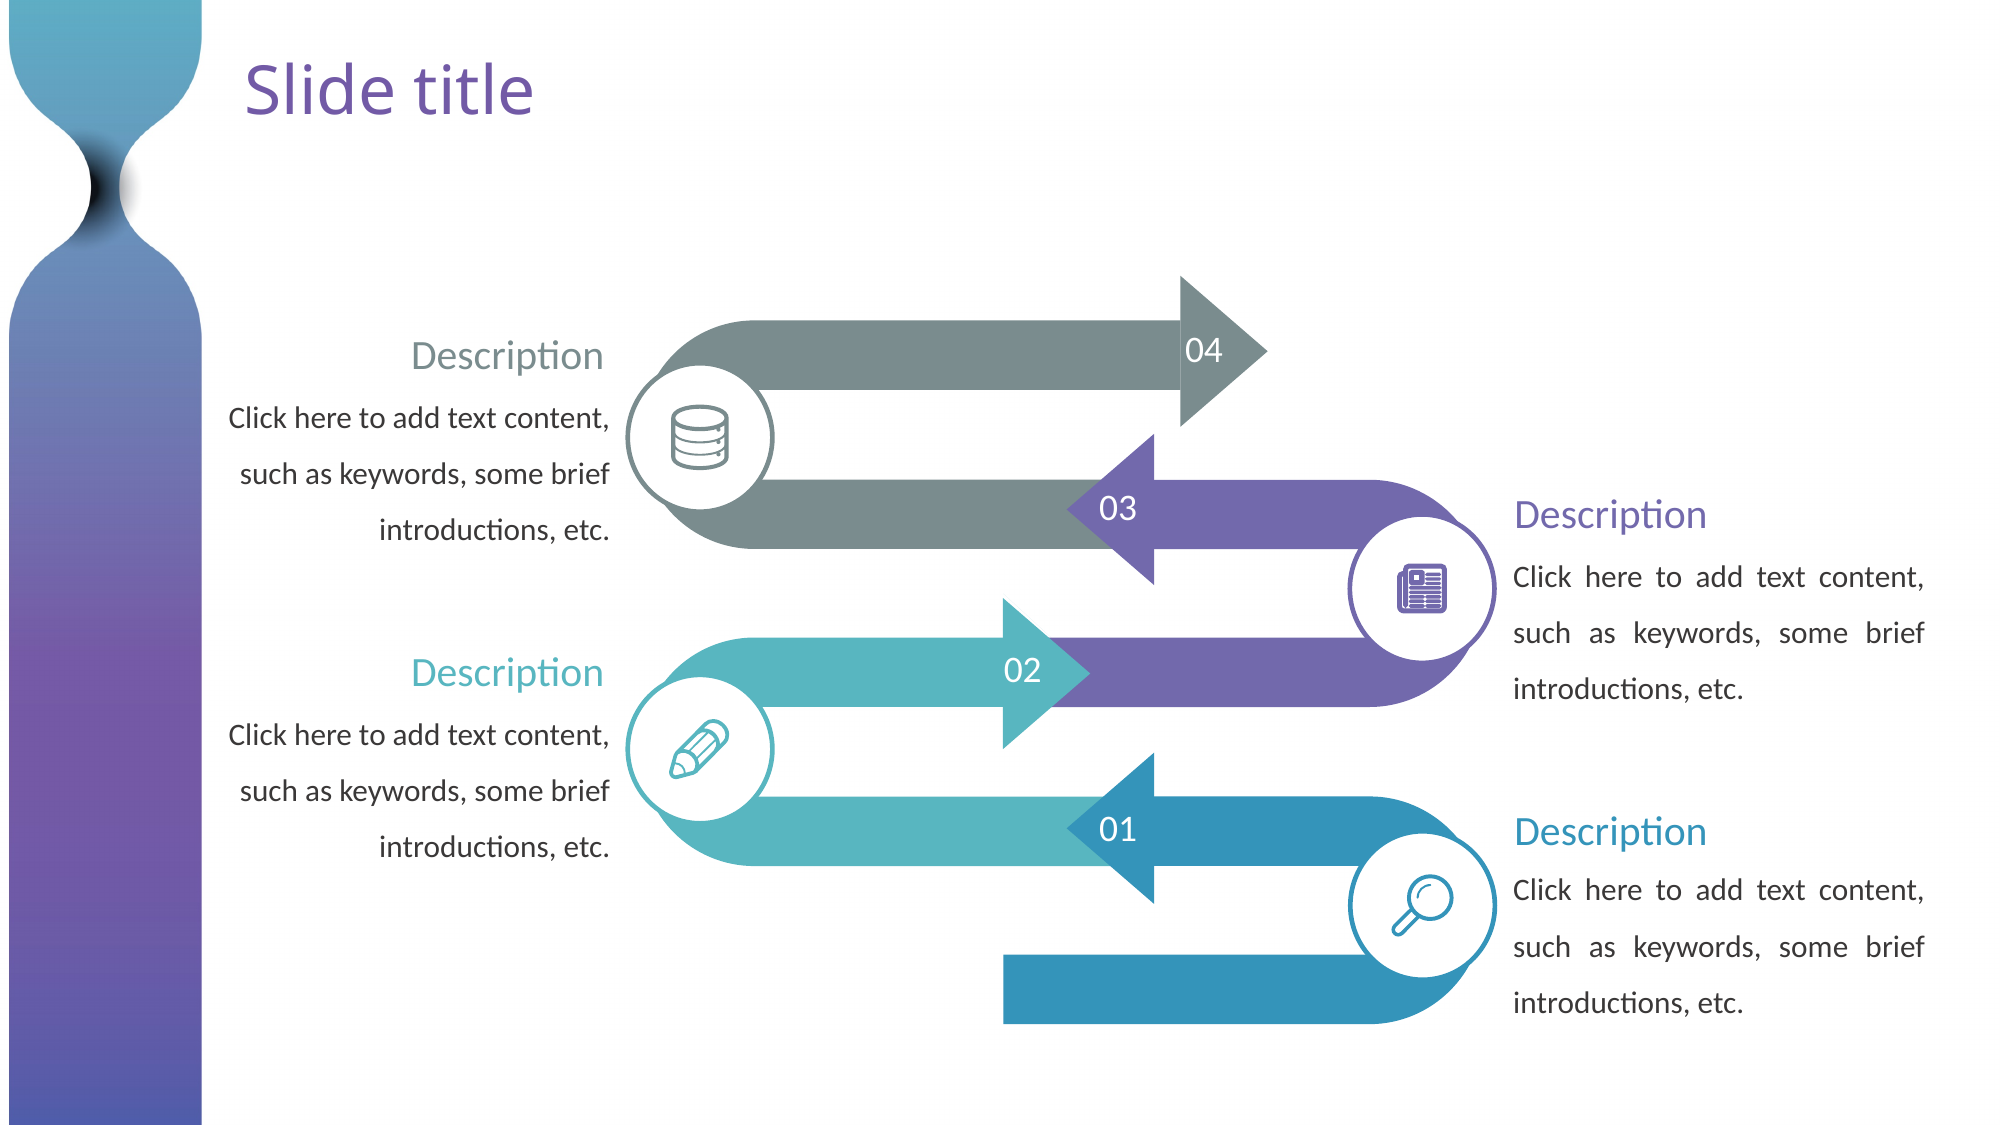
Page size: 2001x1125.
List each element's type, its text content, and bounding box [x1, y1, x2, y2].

text_box Description [245, 320, 612, 370]
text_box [640, 597, 1155, 866]
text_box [1349, 514, 1495, 663]
text_box Description [1506, 796, 1874, 843]
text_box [1350, 831, 1495, 980]
title Slide title [229, 47, 1316, 137]
picture [0, 0, 2000, 1125]
text_box Click here to add text content, such as keywords, some brief introductions, etc. [1505, 530, 1933, 714]
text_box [1003, 752, 1484, 1025]
text_box Click here to add text content, such as keywords, some brief introductions, etc. [190, 370, 618, 554]
text_box Description [245, 637, 612, 688]
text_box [640, 275, 1268, 549]
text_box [627, 674, 773, 824]
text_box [1003, 433, 1484, 708]
text_box Description [1506, 479, 1874, 530]
text_box Click here to add text content, such as keywords, some brief introductions, etc. [190, 688, 618, 872]
text_box Click here to add text content, such as keywords, some brief introductions, etc. [1505, 843, 1933, 1027]
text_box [627, 363, 773, 512]
